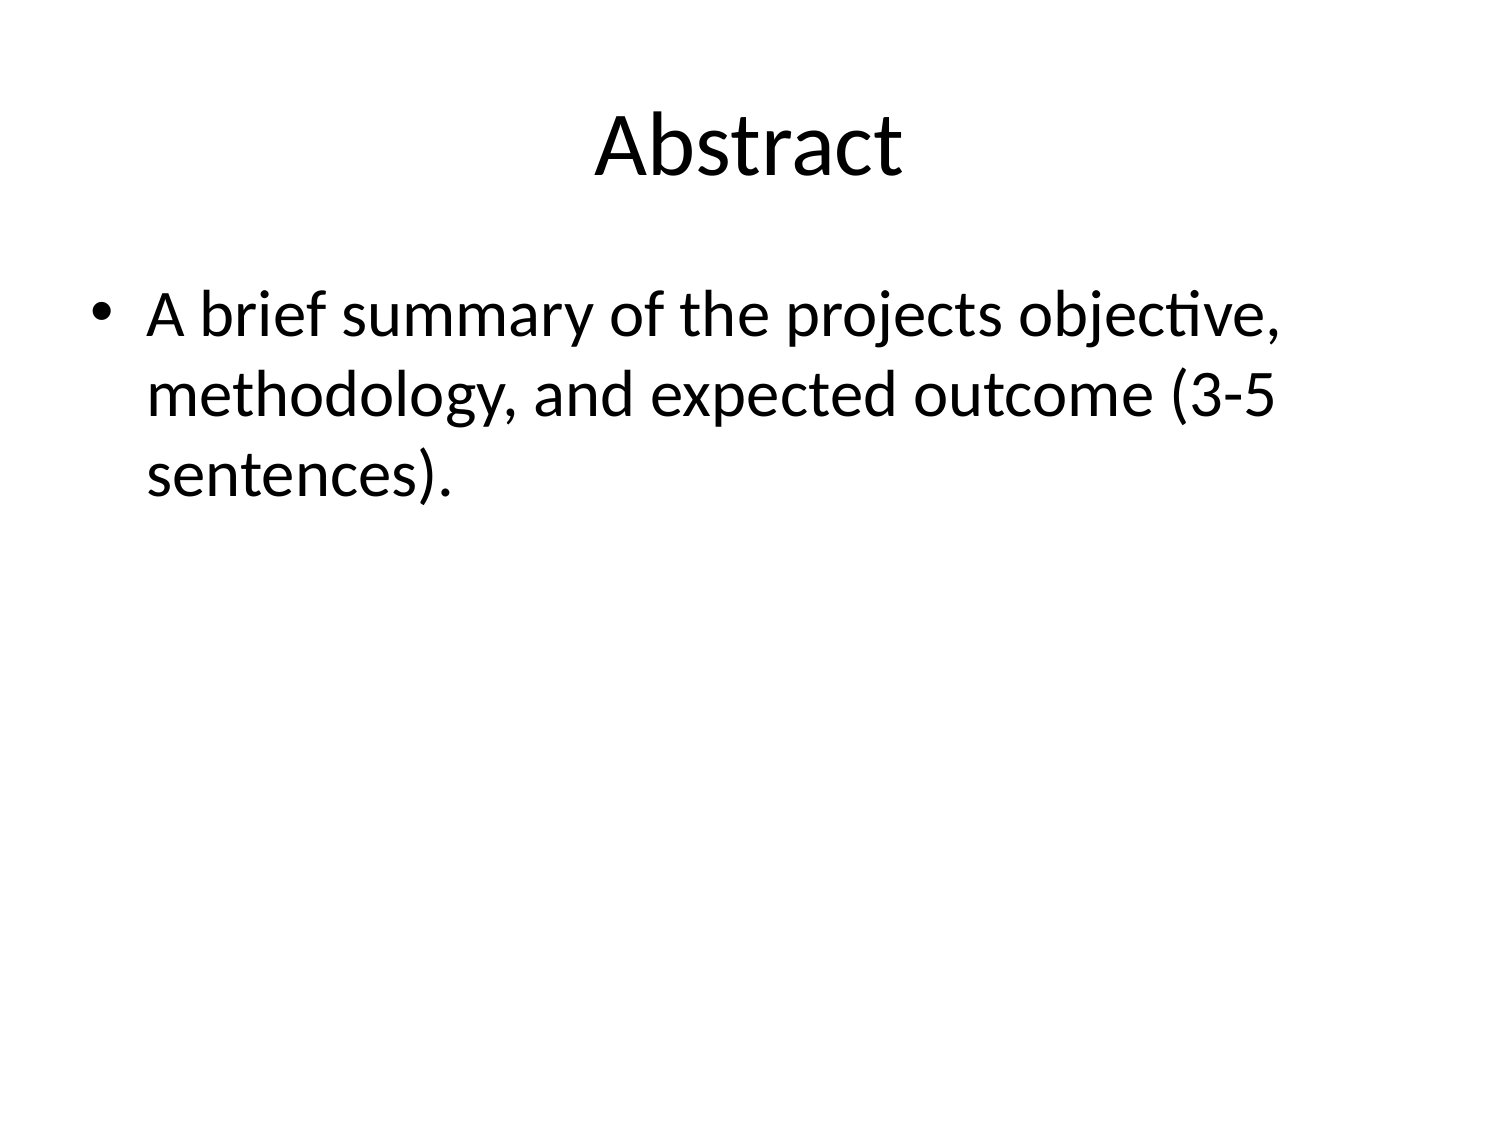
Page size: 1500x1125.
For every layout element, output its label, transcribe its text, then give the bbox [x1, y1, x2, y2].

title Abstract [75, 45, 1425, 233]
list A brief summary of the projects objective, methodology, and expected outcome (3-5 sentences). [75, 262, 1425, 1005]
